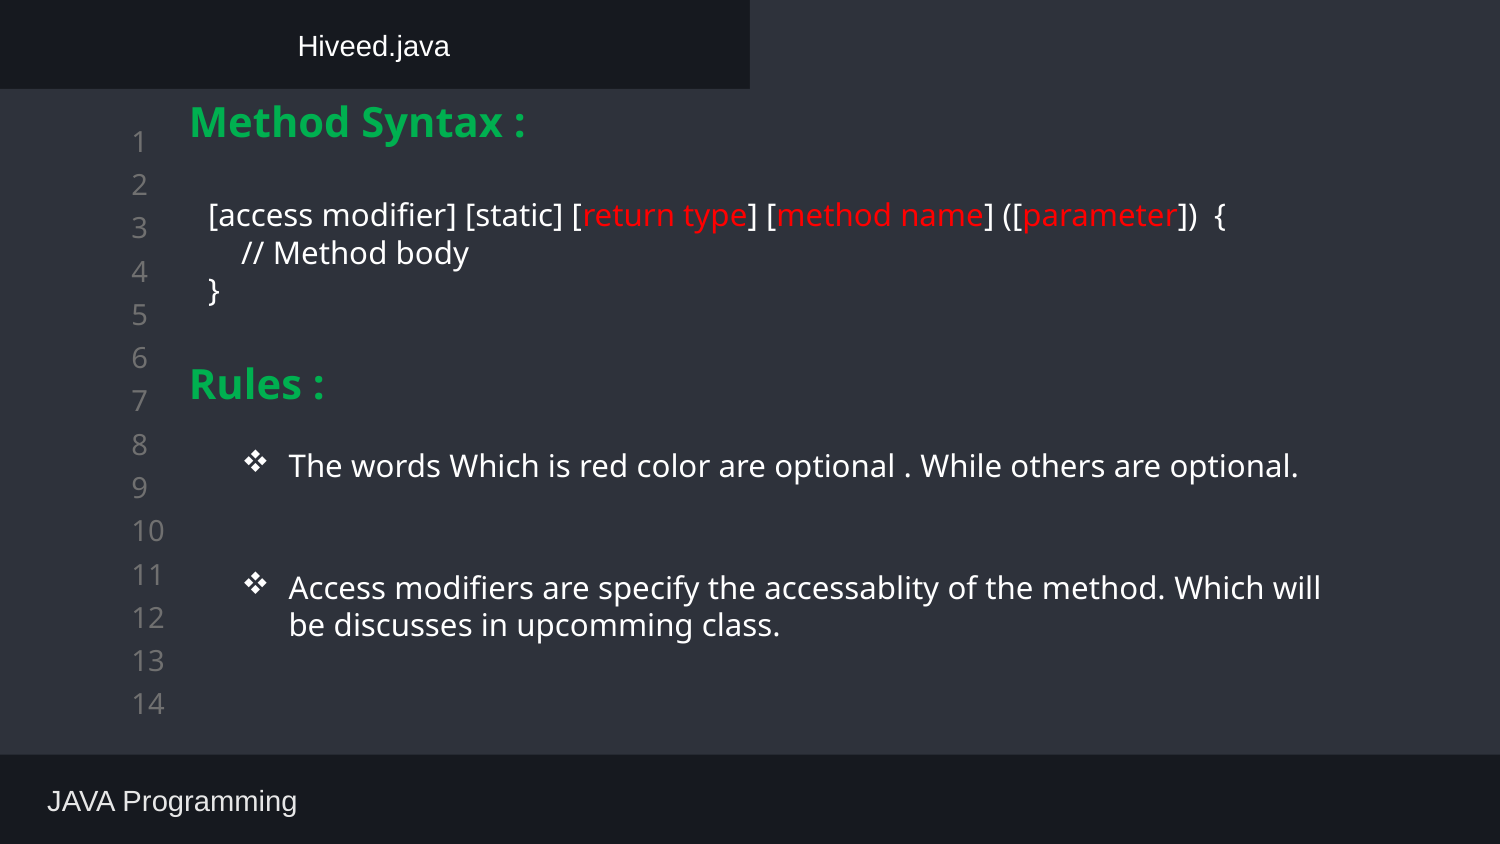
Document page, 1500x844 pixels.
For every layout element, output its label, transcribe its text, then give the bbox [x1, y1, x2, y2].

text_box Access modifiers are specify the accessablity of the method. Which will be discusses in upcomming class. [226, 560, 1346, 651]
text_box The words Which is red color are optional . While others are optional. [226, 438, 1346, 491]
text_box [access modifier] [static] [return type] [method name] ([parameter]) { // Method body } [193, 188, 1485, 316]
text_box Hiveed.java [0, 15, 749, 74]
text_box Rules : [174, 351, 1326, 416]
text_box Method Syntax : [174, 88, 1326, 154]
text_box JAVA Programming [23, 770, 822, 829]
